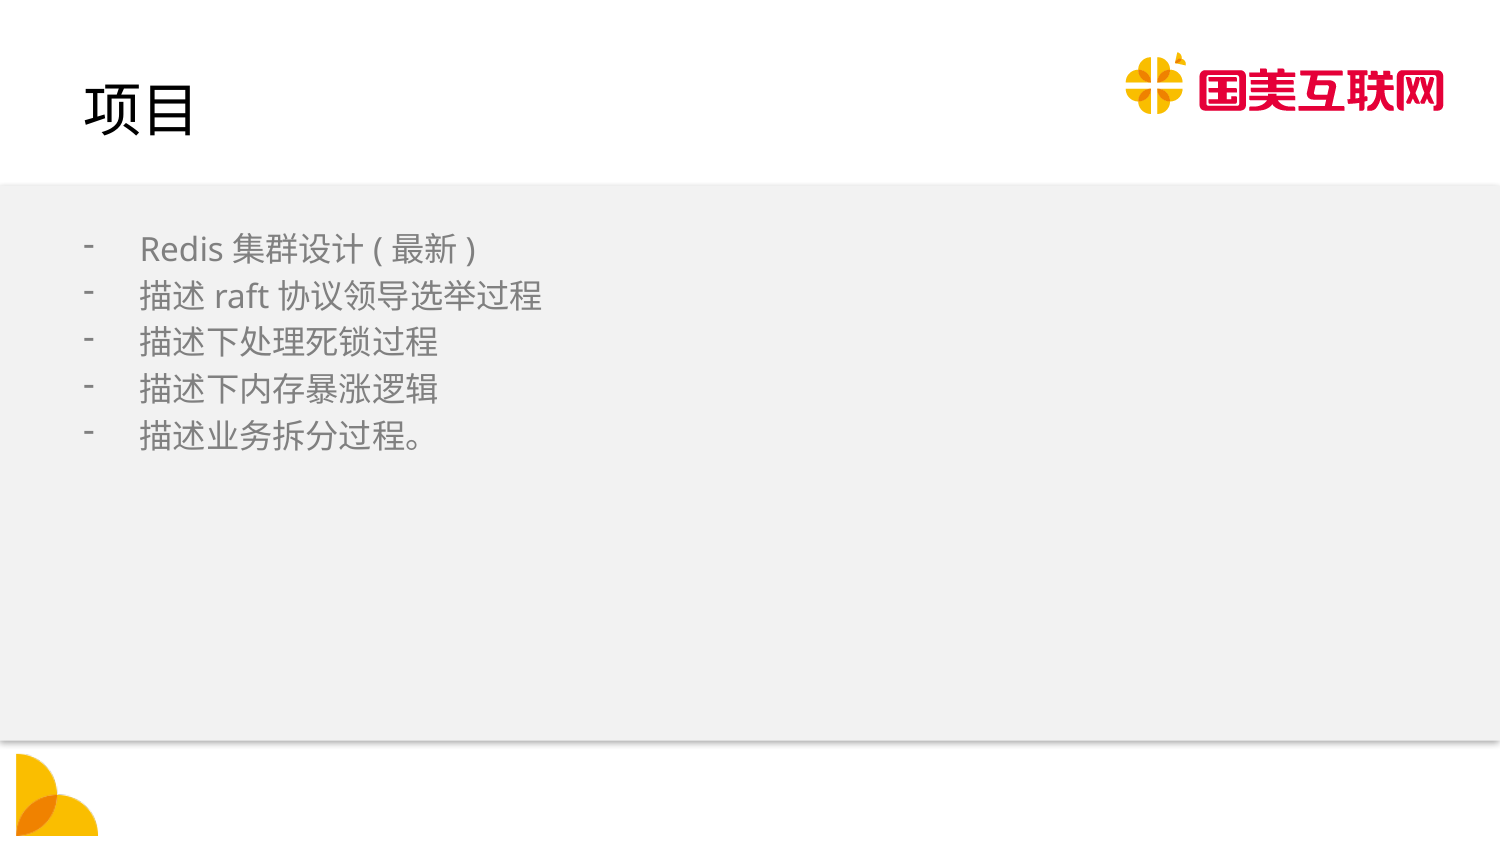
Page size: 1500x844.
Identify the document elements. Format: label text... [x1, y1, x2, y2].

picture [0, 740, 113, 836]
title 项目 [68, 37, 1419, 179]
picture [1419, 43, 1465, 128]
list Redis集群设计(最新) 描述raft协议领导选举过程 描述下处理死锁过程 描述下内存暴涨逻辑 描述业务拆分过程。 [68, 221, 1419, 694]
